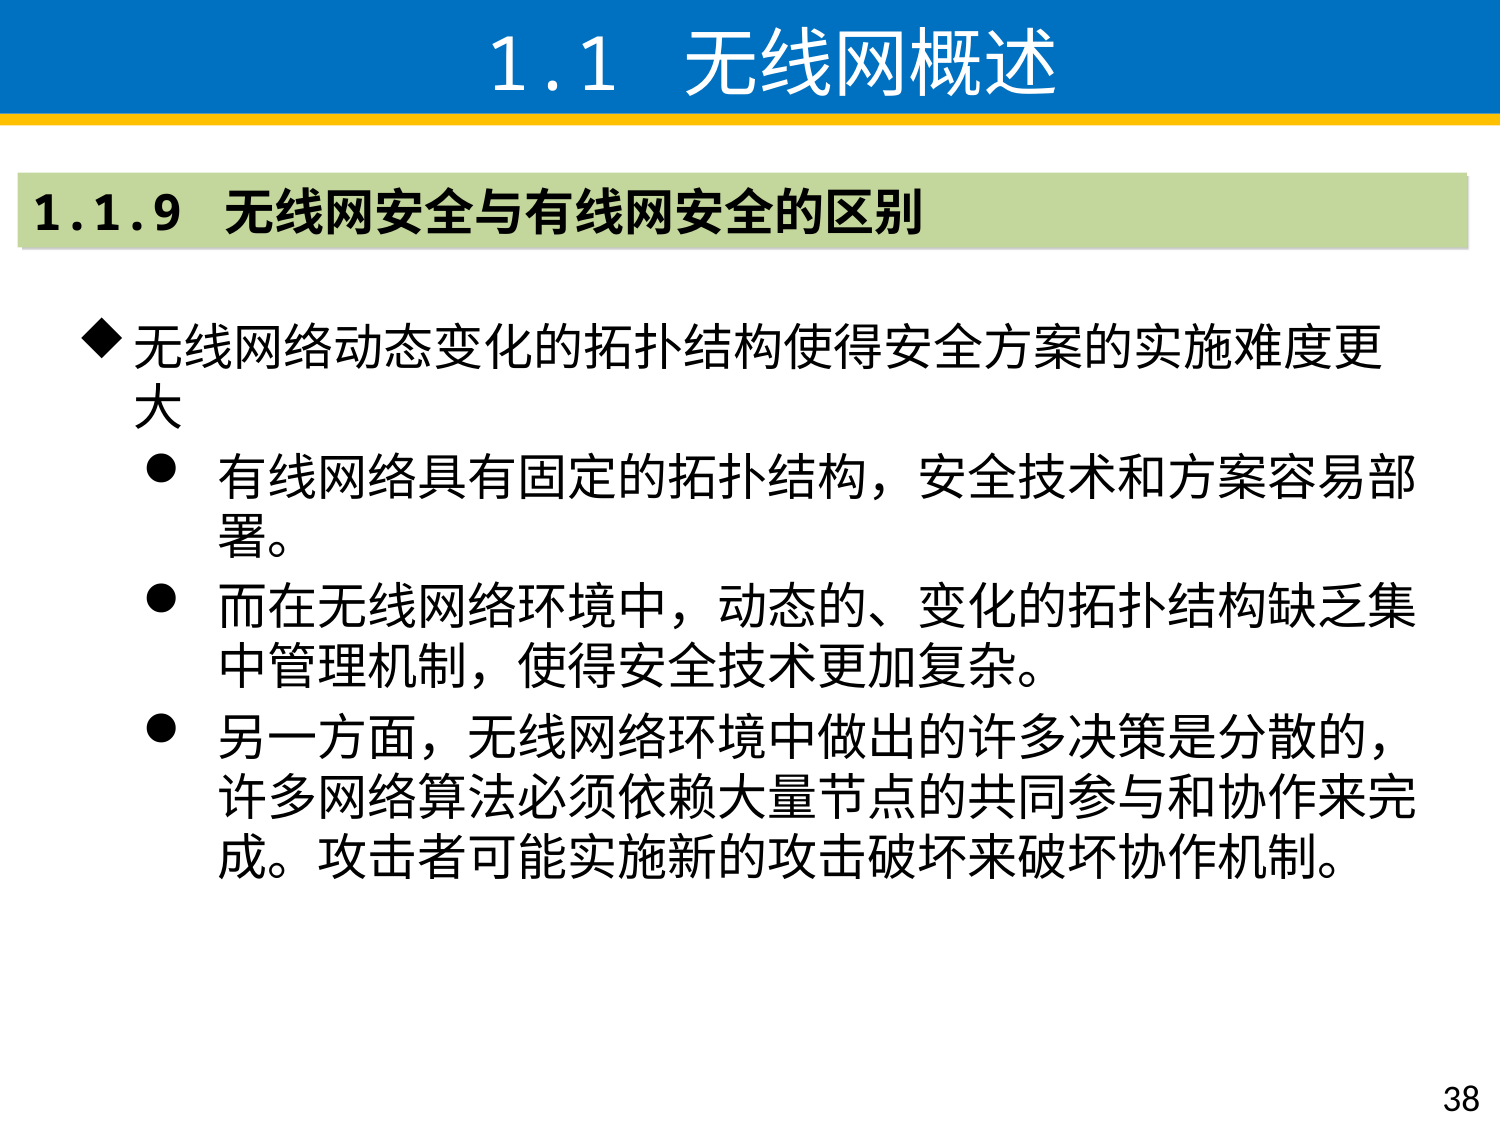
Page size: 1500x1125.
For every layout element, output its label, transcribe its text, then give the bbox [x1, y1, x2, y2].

text_box 1.1.9 无线网安全与有线网安全的区别 [17, 172, 1467, 248]
text_box 38 [1427, 1066, 1499, 1125]
title 1.1 无线网概述 [0, 0, 1500, 114]
list 无线网络动态变化的拓扑结构使得安全方案的实施难度更大 有线网络具有固定的拓扑结构，安全技术和方案容易部署。 而在无线网络环境中，动态的、变化的拓扑结构缺乏集中管理机制，使得安全技术更加复杂。 另一方面，无线网络环境中做出的许多决策是分散的，许多网络算法必须依赖大量节点的共同参与和协作来完成。攻击者可能实施新的攻击破坏来破坏协作机制。 [62, 307, 1438, 1050]
